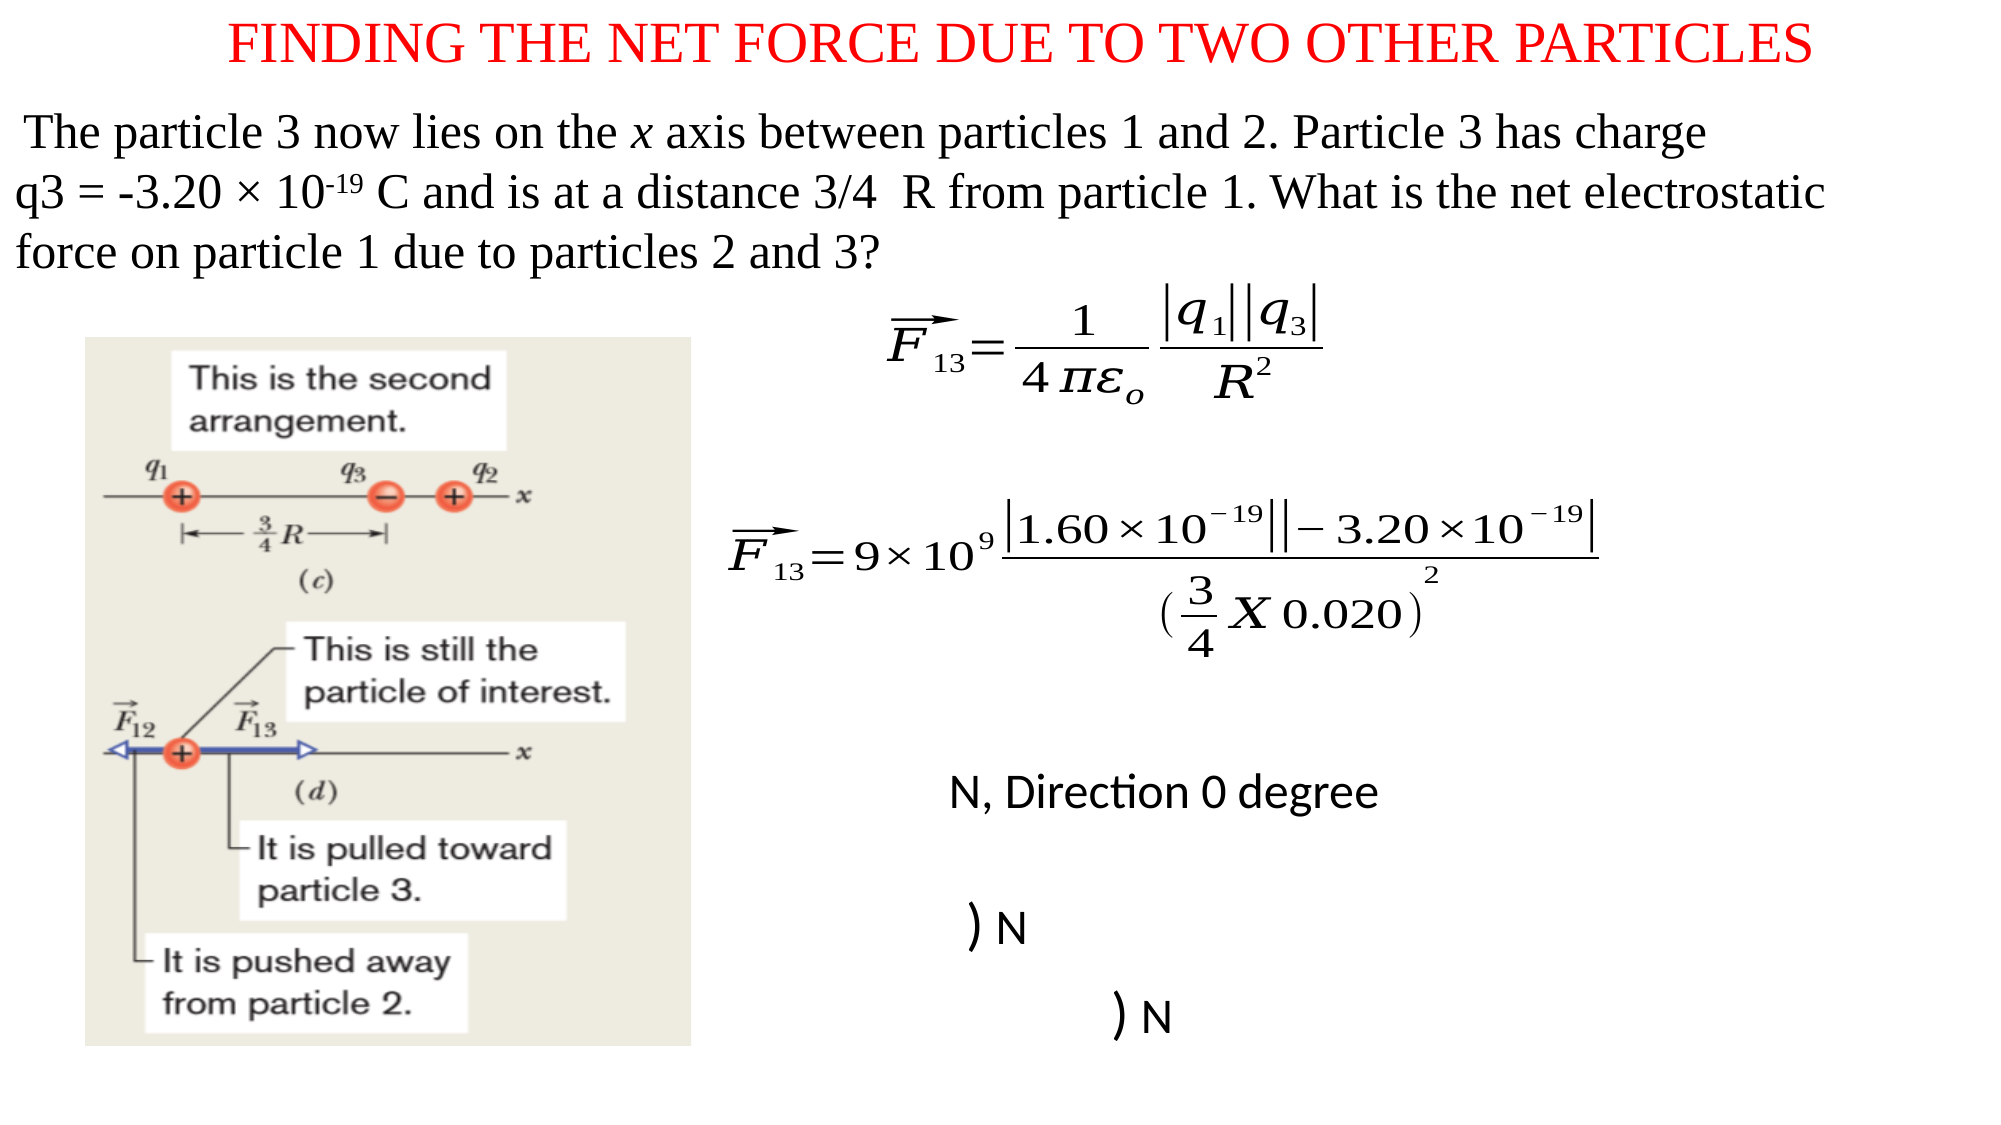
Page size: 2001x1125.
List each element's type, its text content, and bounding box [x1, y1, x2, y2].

picture [85, 337, 692, 1046]
text_box FINDING THE NET FORCE DUE TO TWO OTHER PARTICLES [212, 0, 1831, 82]
text_box The particle 3 now lies on the x axis between particles 1 and 2. Particle 3 has charge q3 = -3.20 × 10-19 C and is at a distance 3/4 R from particle 1. What is the net electrostatic force on particle 1 due to particles 2 and 3? [0, 91, 1915, 346]
